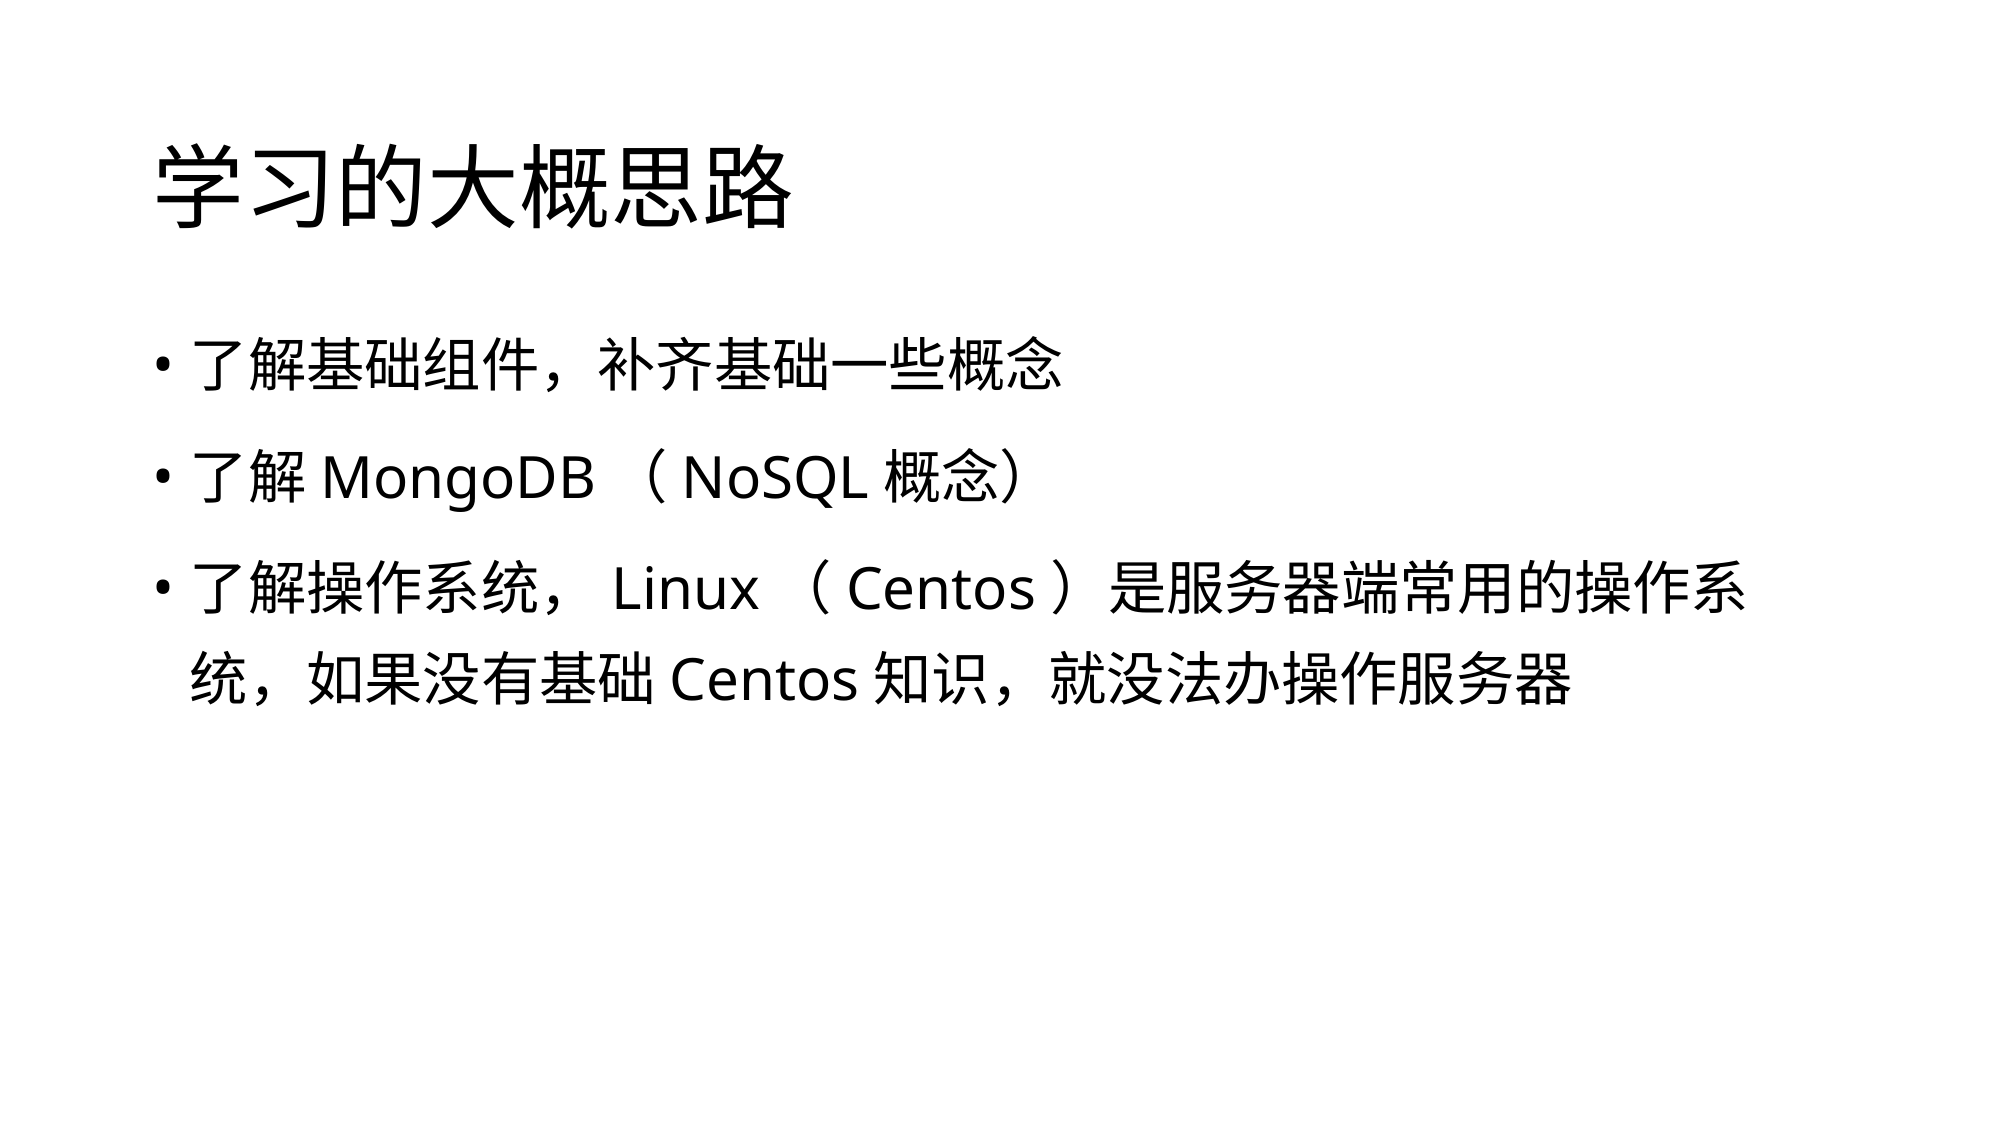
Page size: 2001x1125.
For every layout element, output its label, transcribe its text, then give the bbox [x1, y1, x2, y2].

title 学习的大概思路 [137, 59, 1863, 278]
list 了解基础组件，补齐基础一些概念 了解MongoDB（NoSQL概念） 了解操作系统，Linux（Centos）是服务器端常用的操作系统，如果没有基础Centos知识，就没法办操作服务器 [137, 299, 1863, 1014]
